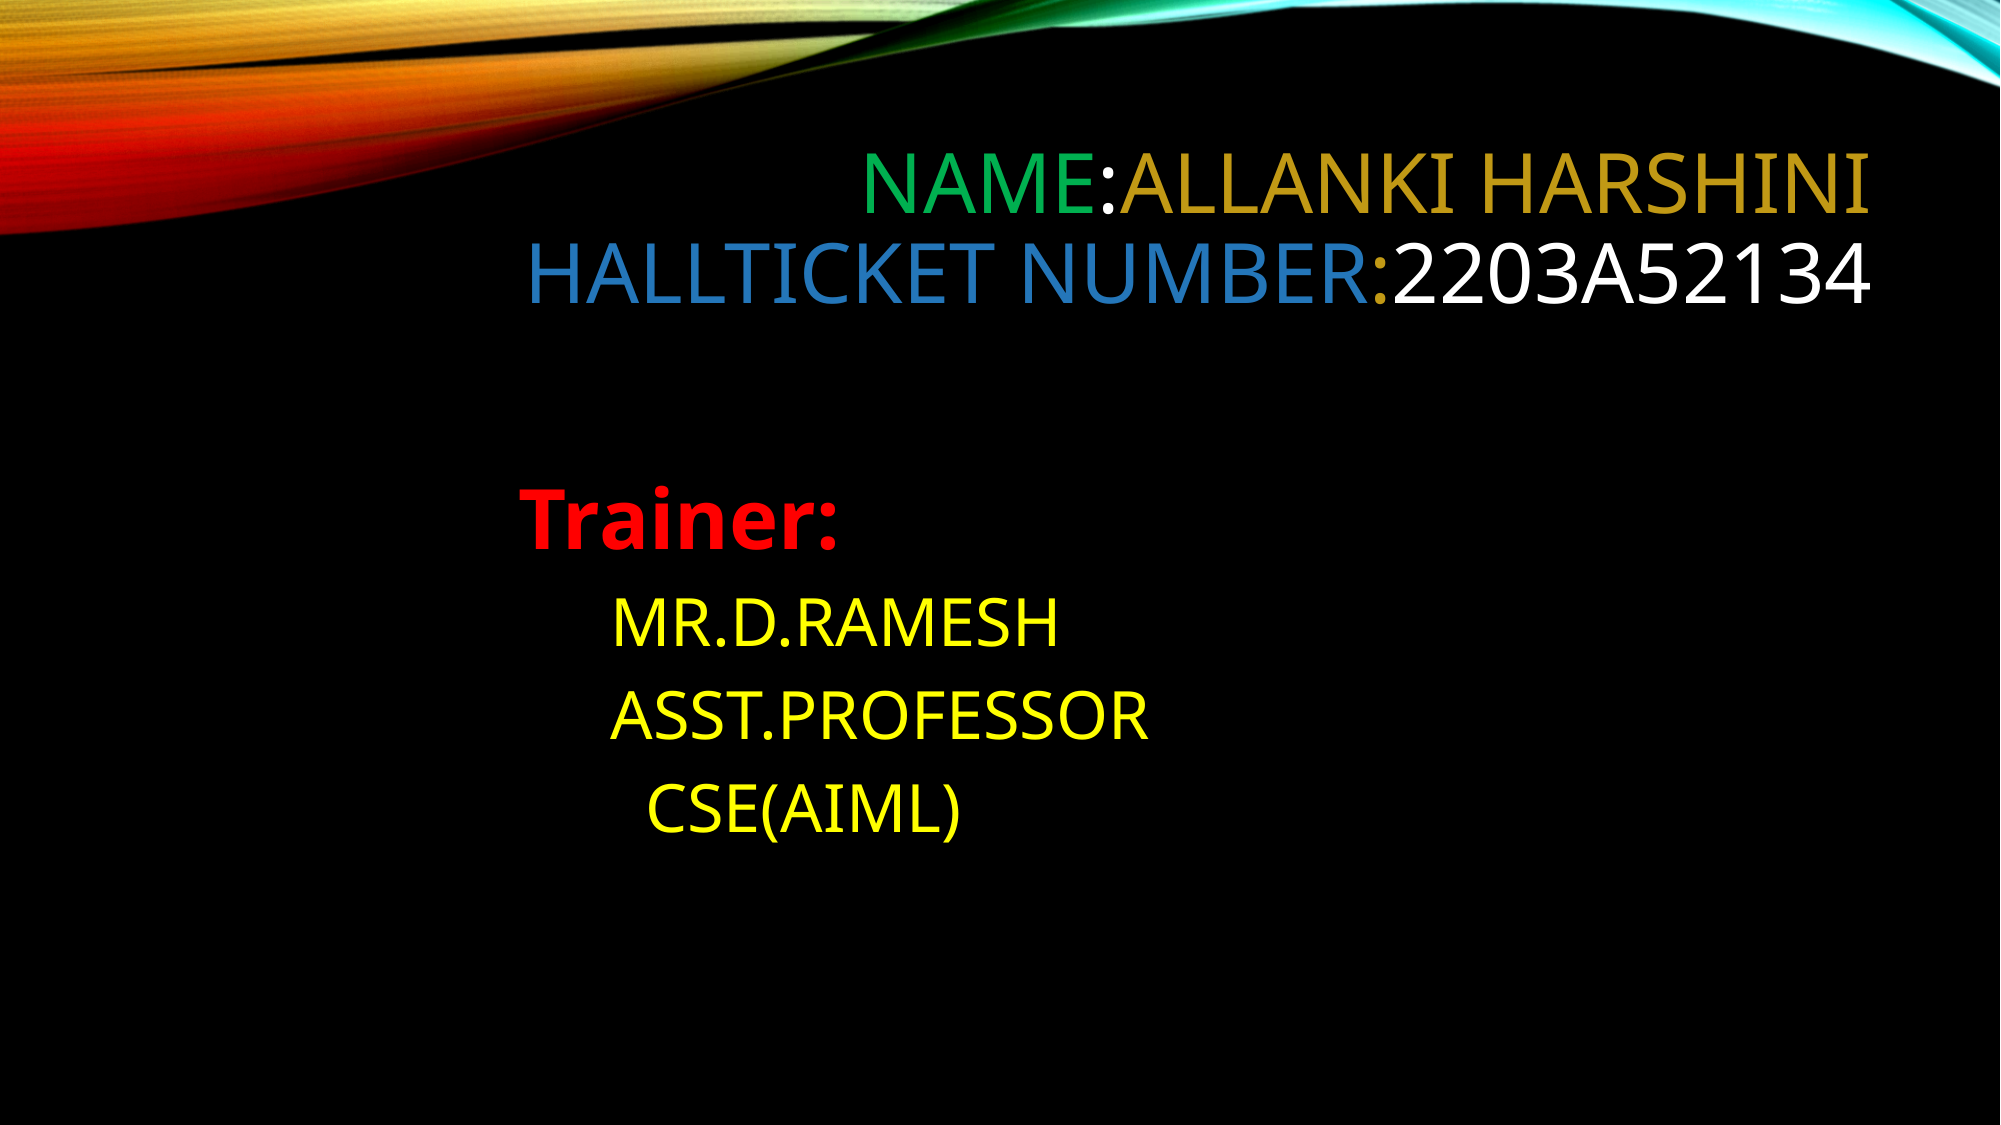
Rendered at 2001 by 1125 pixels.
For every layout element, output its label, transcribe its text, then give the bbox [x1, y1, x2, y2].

picture [0, 0, 2000, 237]
title Name:allanki Harshini hallticket number:2203a52134 [474, 125, 1888, 338]
list Trainer: MR.D.RAMESH ASST.PROFESSOR CSE(AIML) [112, 360, 1888, 1021]
